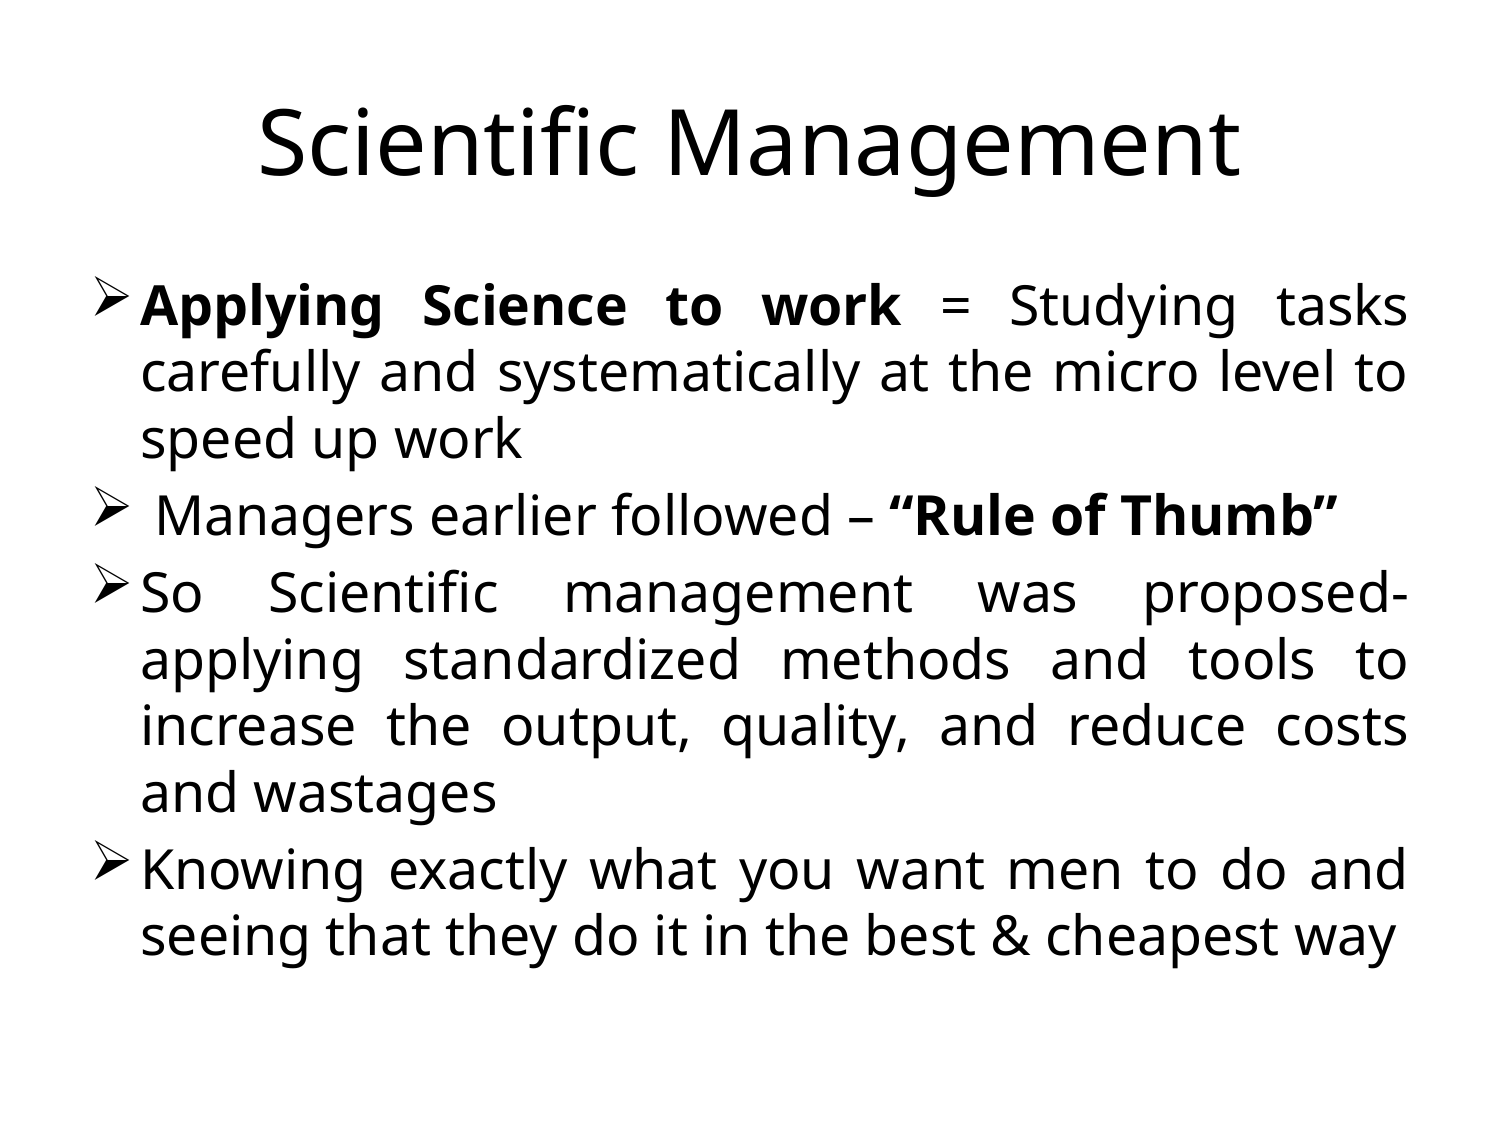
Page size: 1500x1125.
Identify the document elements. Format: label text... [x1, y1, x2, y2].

list Applying Science to work = Studying tasks carefully and systematically at the micro level to speed up work Managers earlier followed – “Rule of Thumb” So Scientific management was proposed- applying standardized methods and tools to increase the output, quality, and reduce costs and wastages Knowing exactly what you want men to do and seeing that they do it in the best & cheapest way [75, 262, 1425, 1005]
title Scientific Management [75, 45, 1425, 233]
